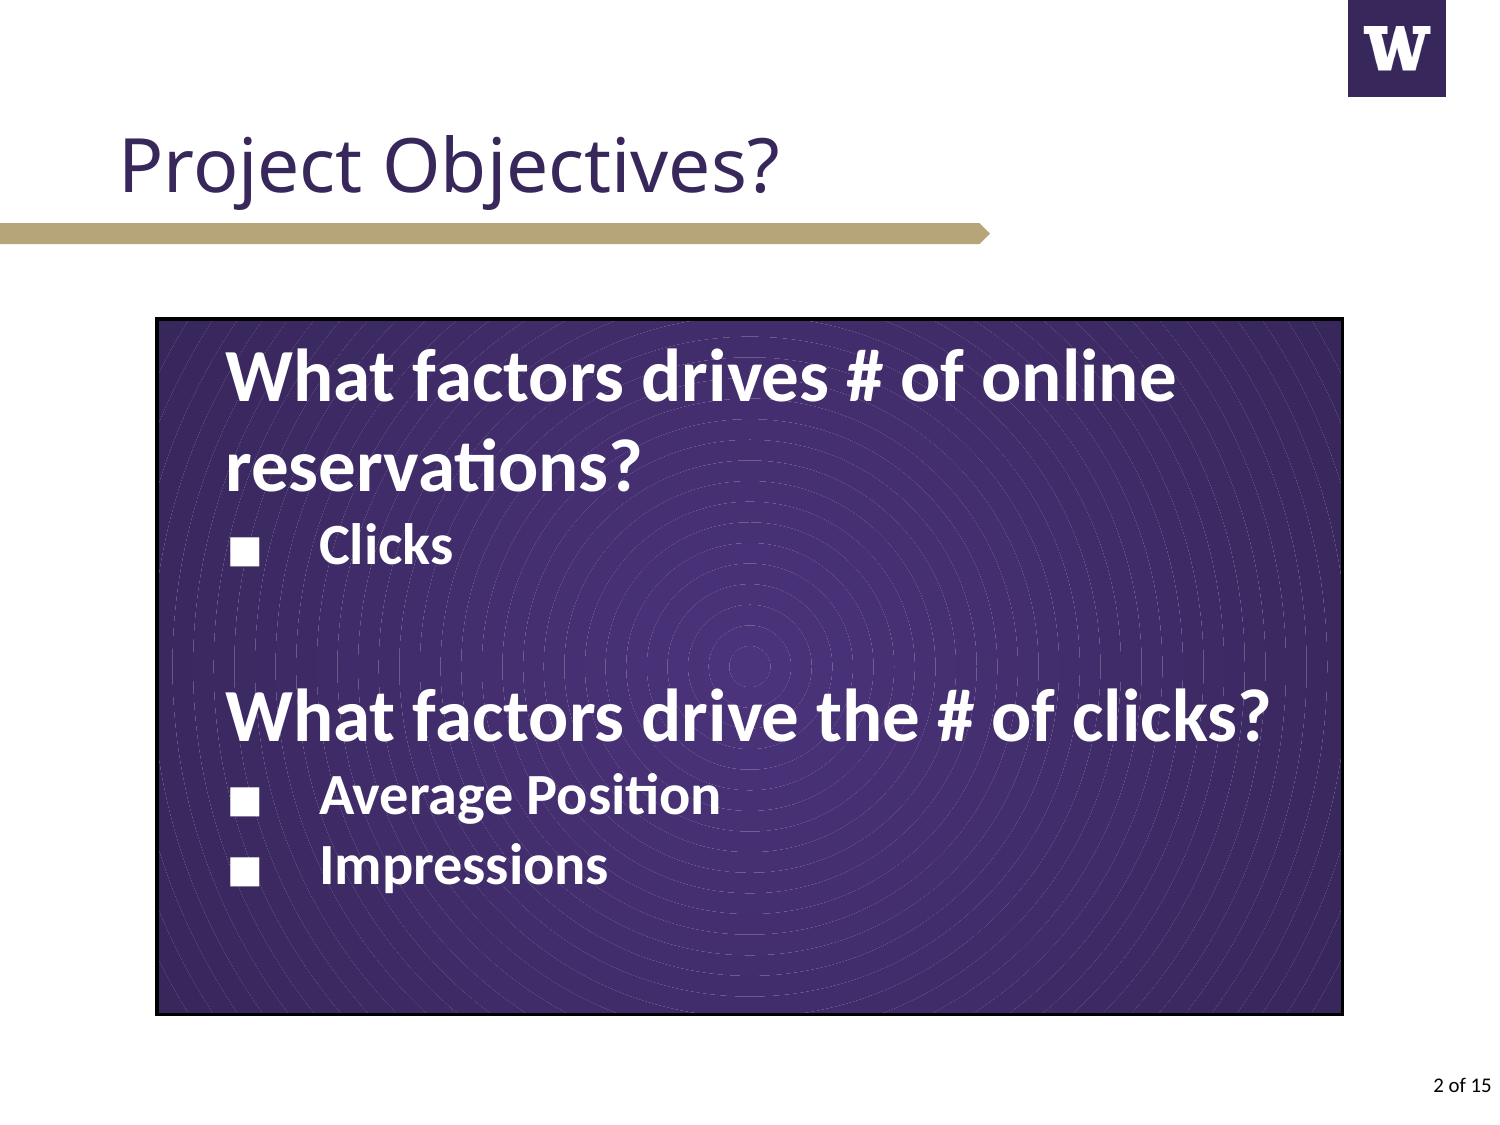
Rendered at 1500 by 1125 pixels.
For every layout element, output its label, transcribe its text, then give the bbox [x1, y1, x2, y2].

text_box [156, 318, 1344, 1015]
picture [1348, 0, 1446, 97]
text_box 2 of 15 [1417, 1063, 1500, 1105]
text_box [0, 223, 990, 245]
title Project Objectives? [103, 59, 1397, 278]
